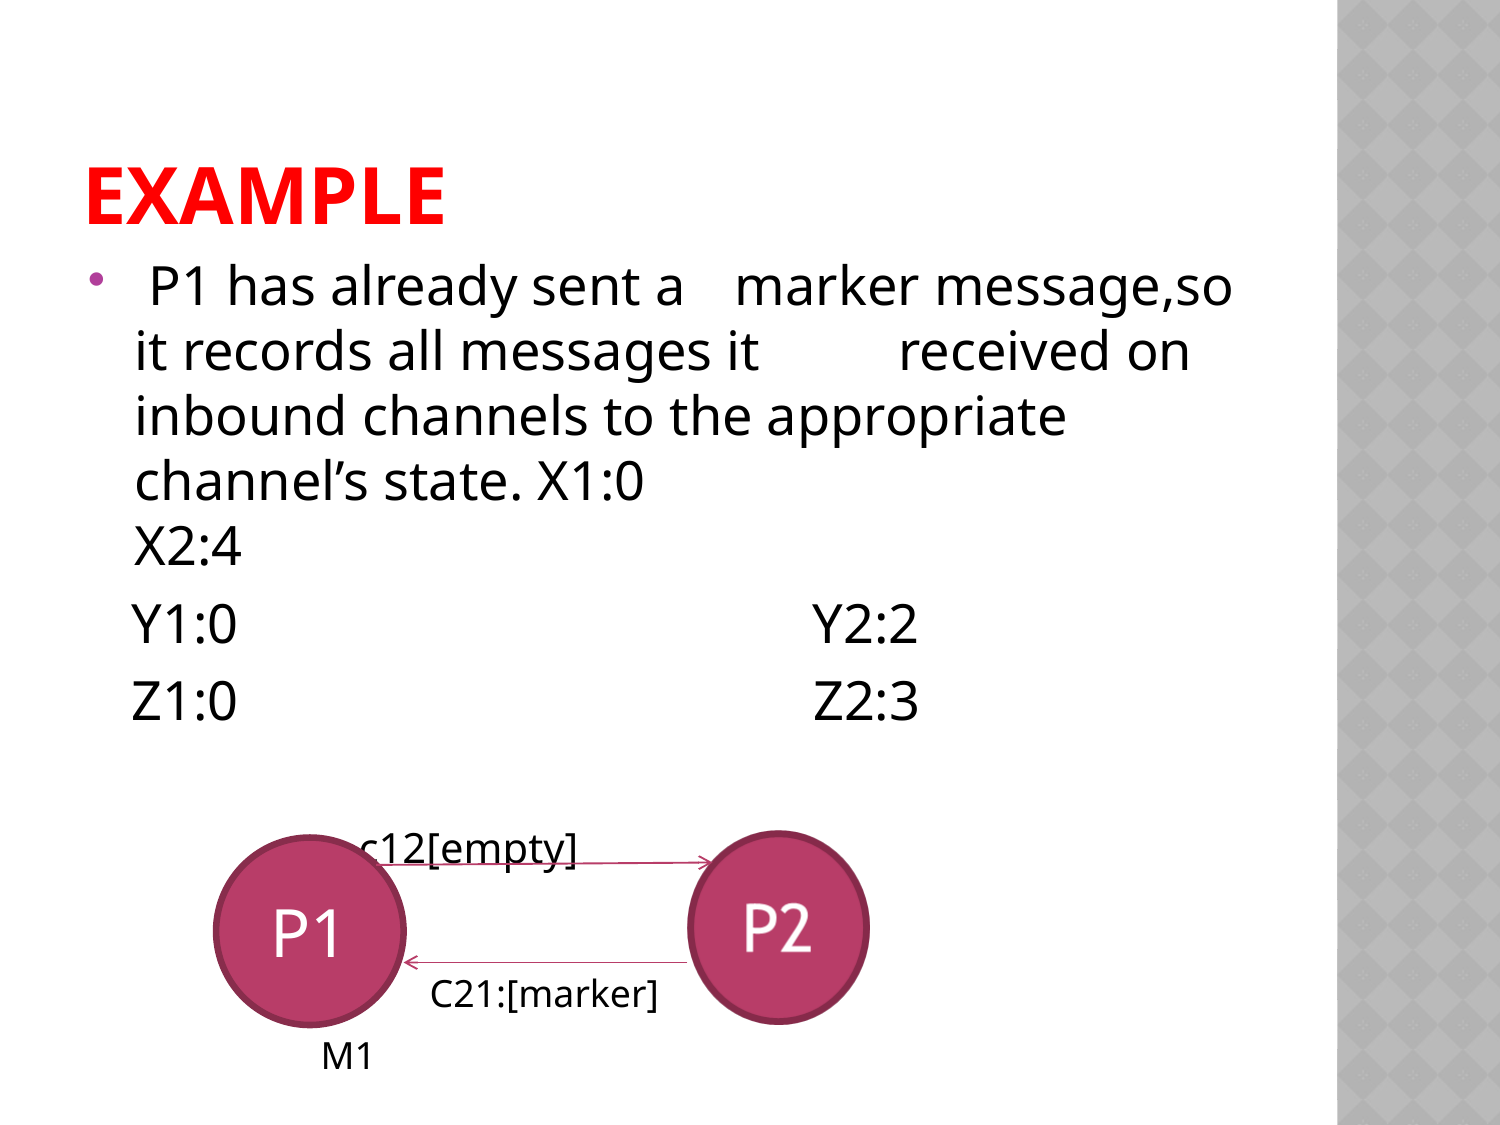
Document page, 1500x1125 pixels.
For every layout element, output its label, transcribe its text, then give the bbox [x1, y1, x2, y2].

title Example [75, 52, 1263, 240]
picture [687, 830, 870, 1026]
text_box C21:[marker] [414, 973, 674, 1023]
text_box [375, 861, 713, 866]
text_box M1 [305, 1024, 391, 1085]
list P1 has already sent a marker message,so it records all messages it received on inbound channels to the appropriate channel’s state. X1:0 X2:4 Y1:0 Y2:2 Z1:0 Z2:3 c12[empty] [75, 244, 1263, 1063]
text_box P1 [212, 834, 407, 1029]
